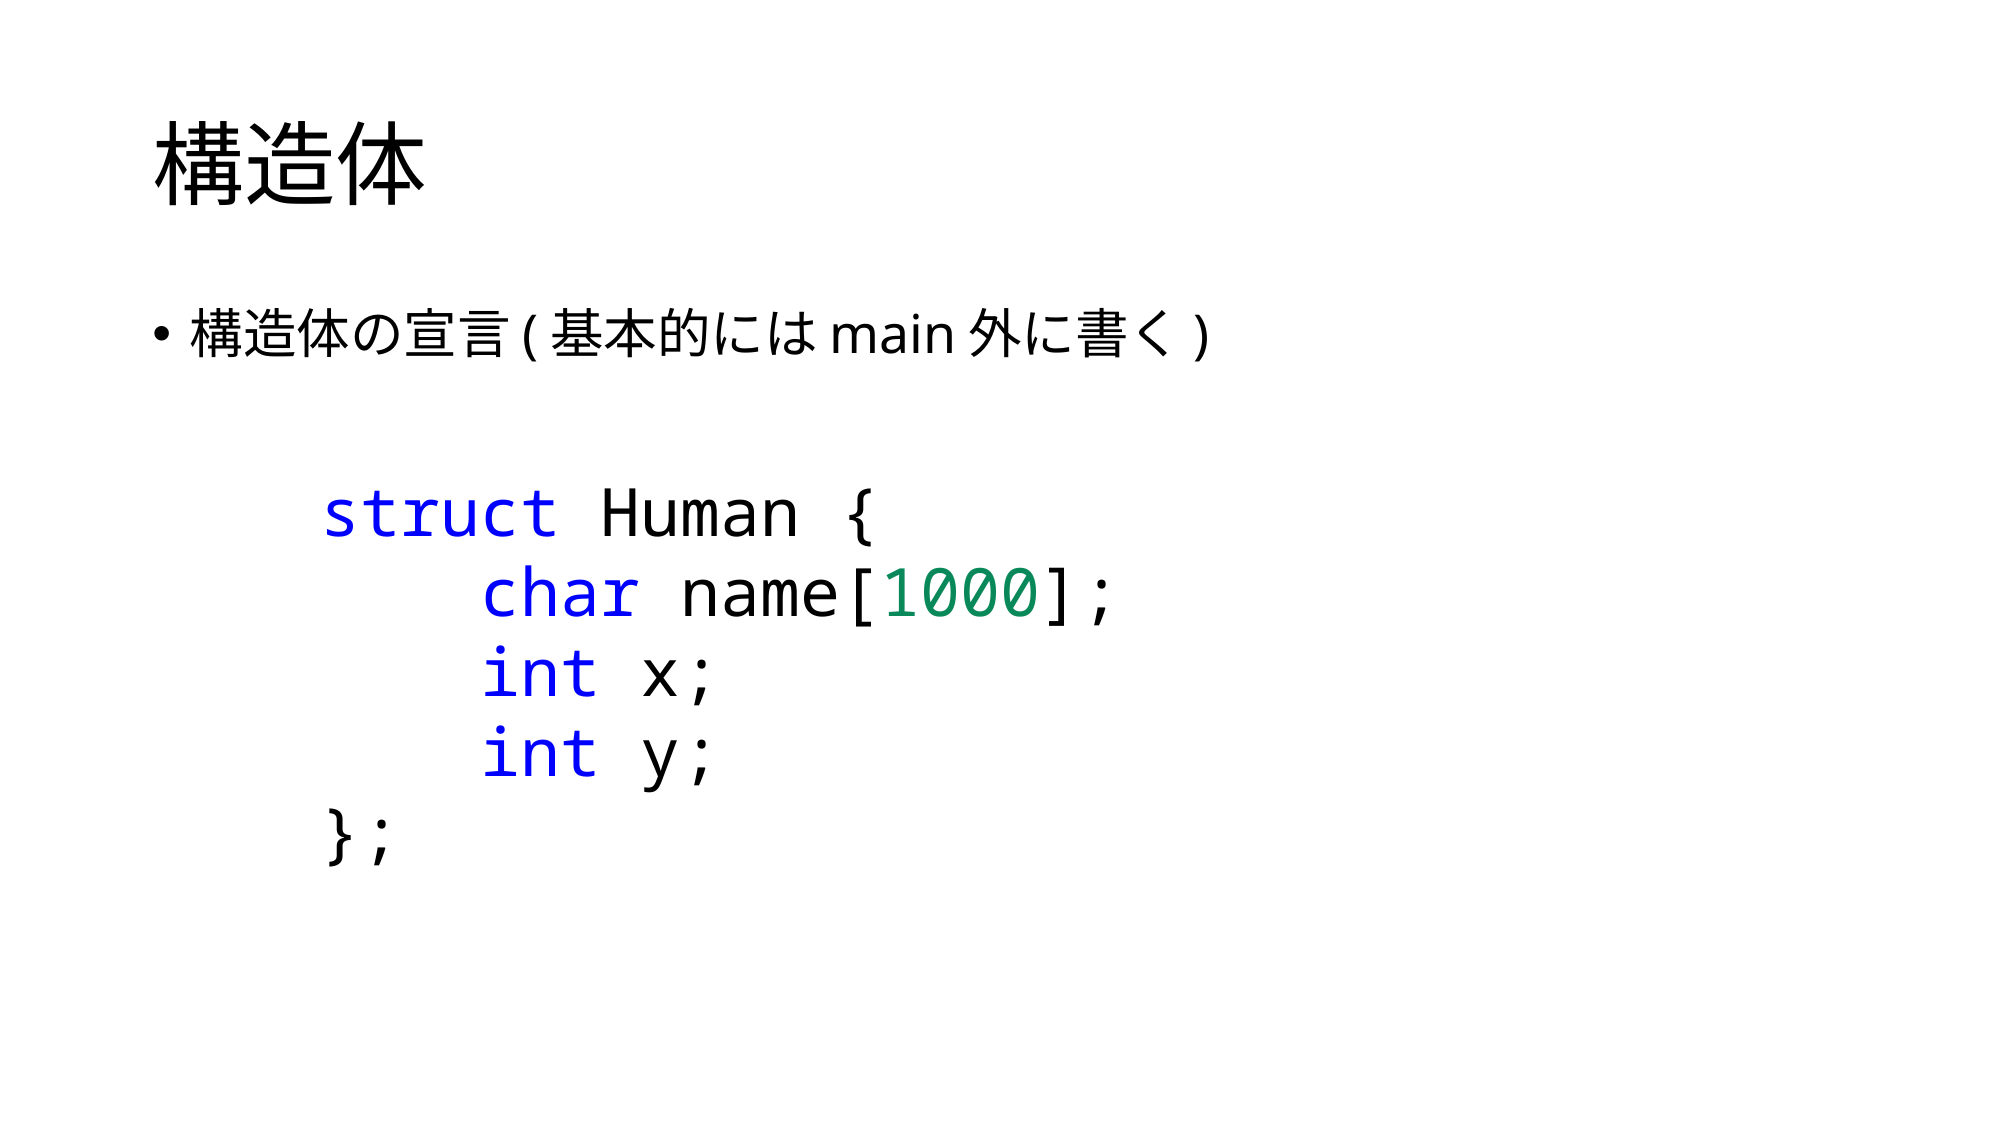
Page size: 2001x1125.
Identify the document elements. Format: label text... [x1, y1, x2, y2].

list 構造体の宣言(基本的にはmain外に書く) [137, 299, 1863, 373]
text_box struct Human { char name[1000]; int x; int y; }; [240, 462, 1249, 877]
title 構造体 [137, 59, 1863, 278]
